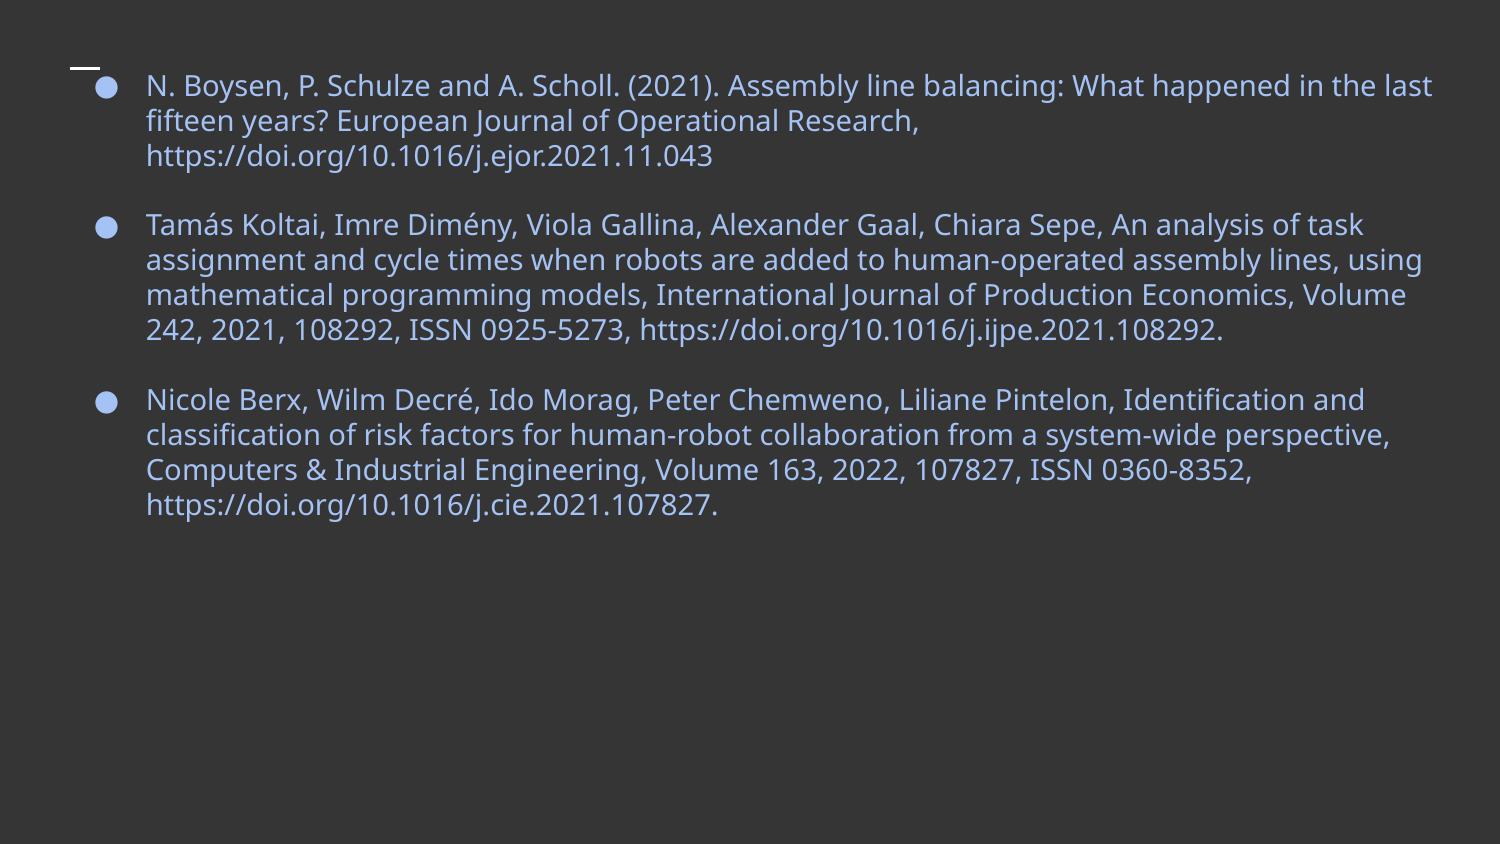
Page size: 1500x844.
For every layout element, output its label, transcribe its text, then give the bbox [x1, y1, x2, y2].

text_box N. Boysen, P. Schulze and A. Scholl. (2021). Assembly line balancing: What happened in the last fifteen years? European Journal of Operational Research, https://doi.org/10.1016/j.ejor.2021.11.043 Tamás Koltai, Imre Dimény, Viola Gallina, Alexander Gaal, Chiara Sepe, An analysis of task assignment and cycle times when robots are added to human-operated assembly lines, using mathematical programming models, International Journal of Production Economics, Volume 242, 2021, 108292, ISSN 0925-5273, https://doi.org/10.1016/j.ijpe.2021.108292. Nicole Berx, Wilm Decré, Ido Morag, Peter Chemweno, Liliane Pintelon, Identification and classification of risk factors for human-robot collaboration from a system-wide perspective, Computers & Industrial Engineering, Volume 163, 2022, 107827, ISSN 0360-8352, https://doi.org/10.1016/j.cie.2021.107827. [55, 51, 1452, 642]
